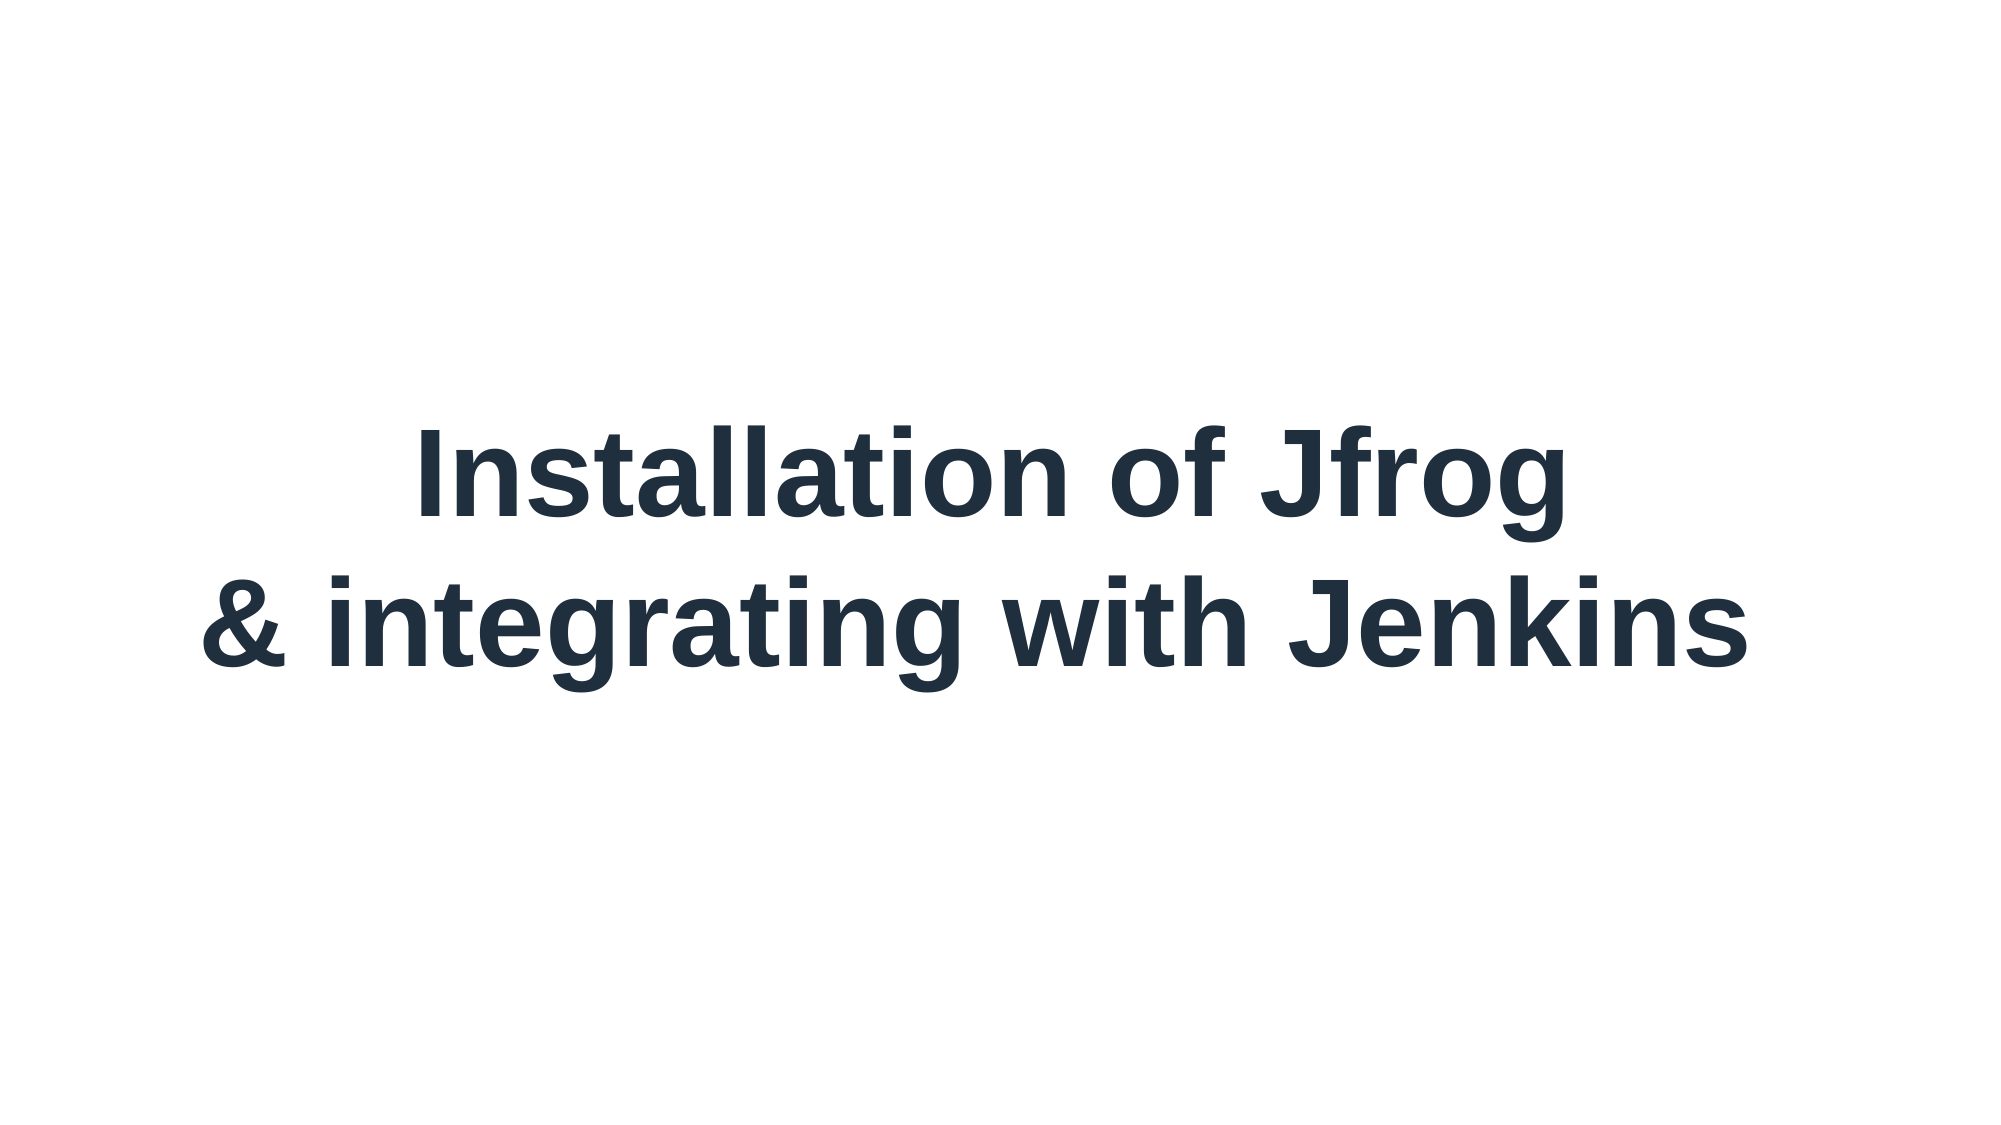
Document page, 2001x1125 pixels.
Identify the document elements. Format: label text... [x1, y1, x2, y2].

text_box Installation of Jfrog & integrating with Jenkins [148, 383, 1839, 699]
